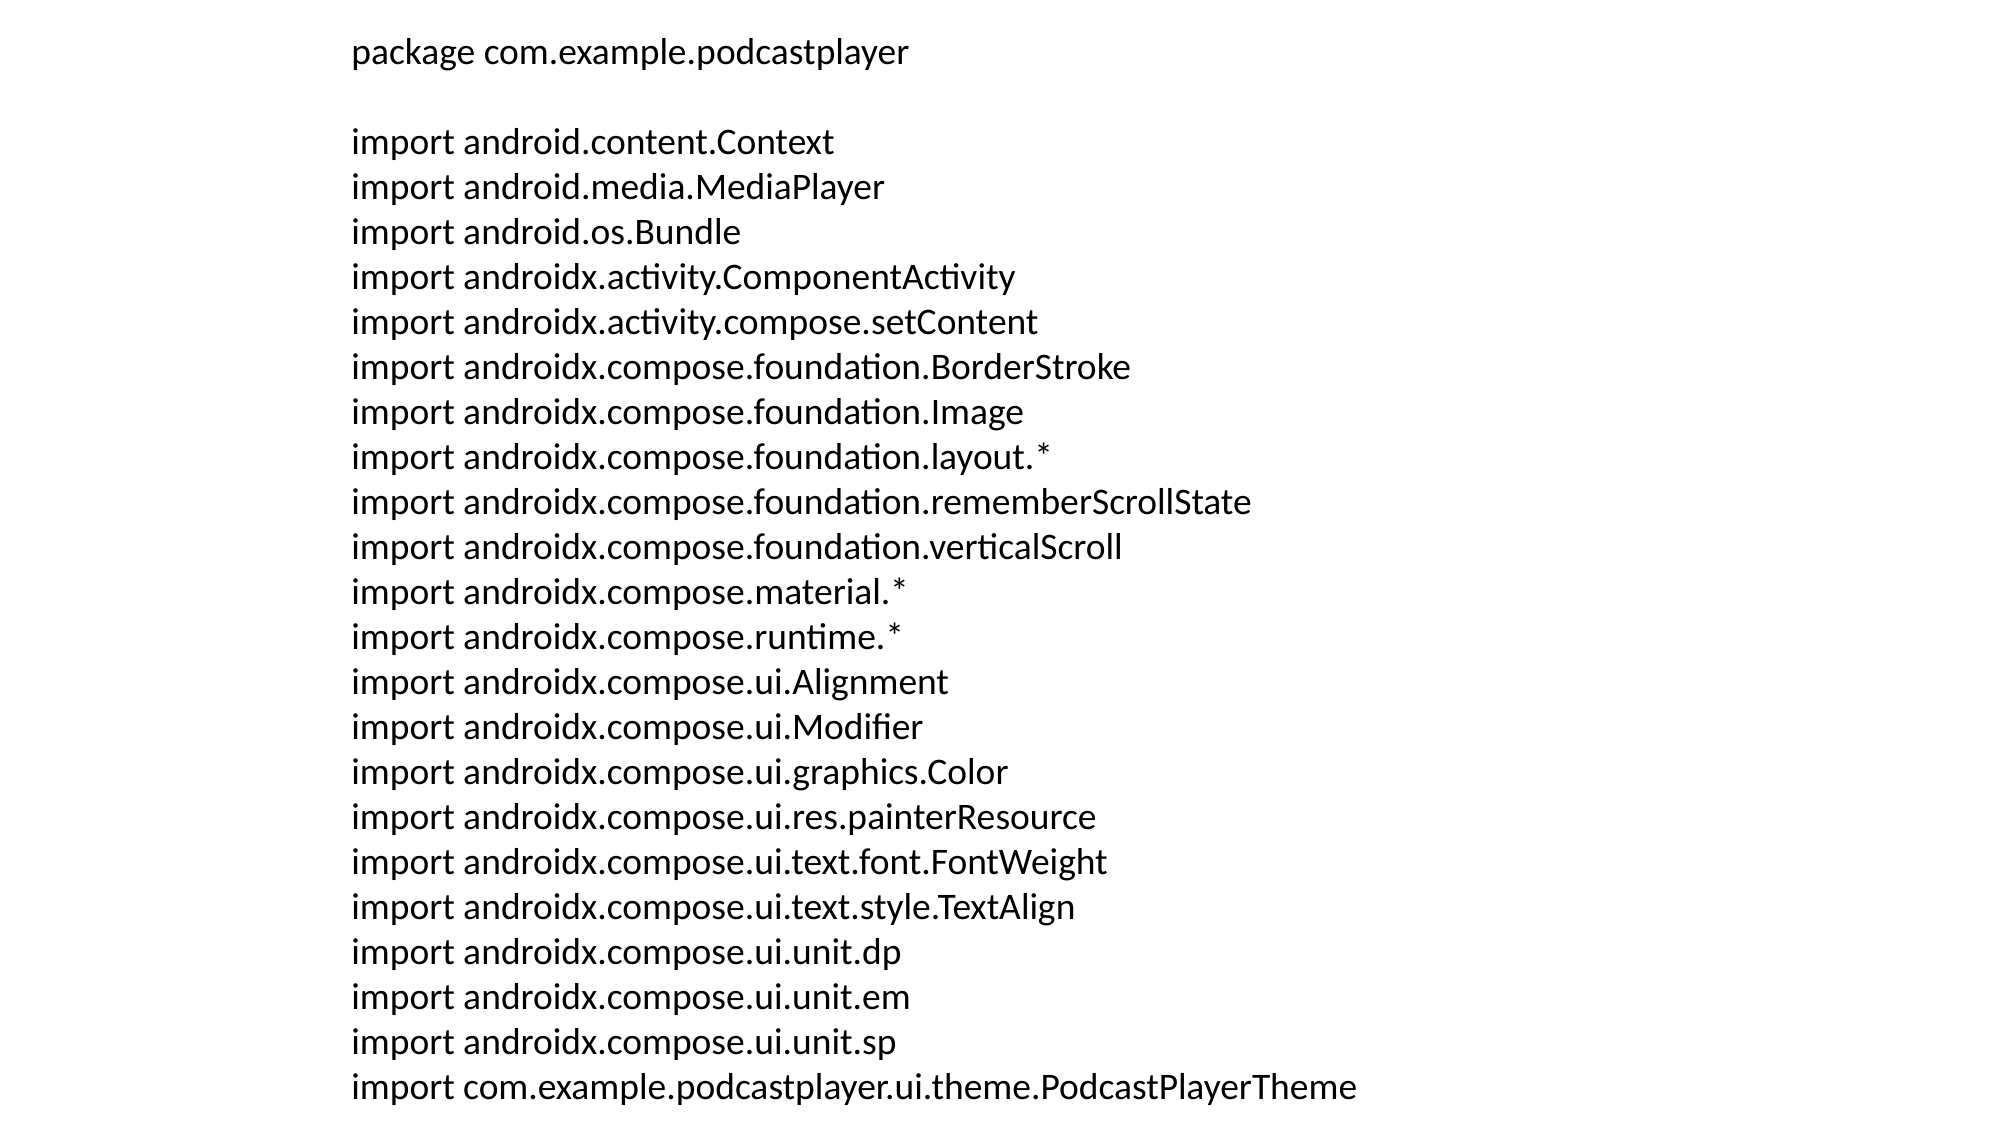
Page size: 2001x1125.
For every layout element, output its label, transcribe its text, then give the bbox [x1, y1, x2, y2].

text_box package com.example.podcastplayer import android.content.Context import android.media.MediaPlayer import android.os.Bundle import androidx.activity.ComponentActivity import androidx.activity.compose.setContent import androidx.compose.foundation.BorderStroke import androidx.compose.foundation.Image import androidx.compose.foundation.layout.* import androidx.compose.foundation.rememberScrollState import androidx.compose.foundation.verticalScroll import androidx.compose.material.* import androidx.compose.runtime.* import androidx.compose.ui.Alignment import androidx.compose.ui.Modifier import androidx.compose.ui.graphics.Color import androidx.compose.ui.res.painterResource import androidx.compose.ui.text.font.FontWeight import androidx.compose.ui.text.style.TextAlign import androidx.compose.ui.unit.dp import androidx.compose.ui.unit.em import androidx.compose.ui.unit.sp import com.example.podcastplayer.ui.theme.PodcastPlayerTheme [336, 19, 1690, 1114]
